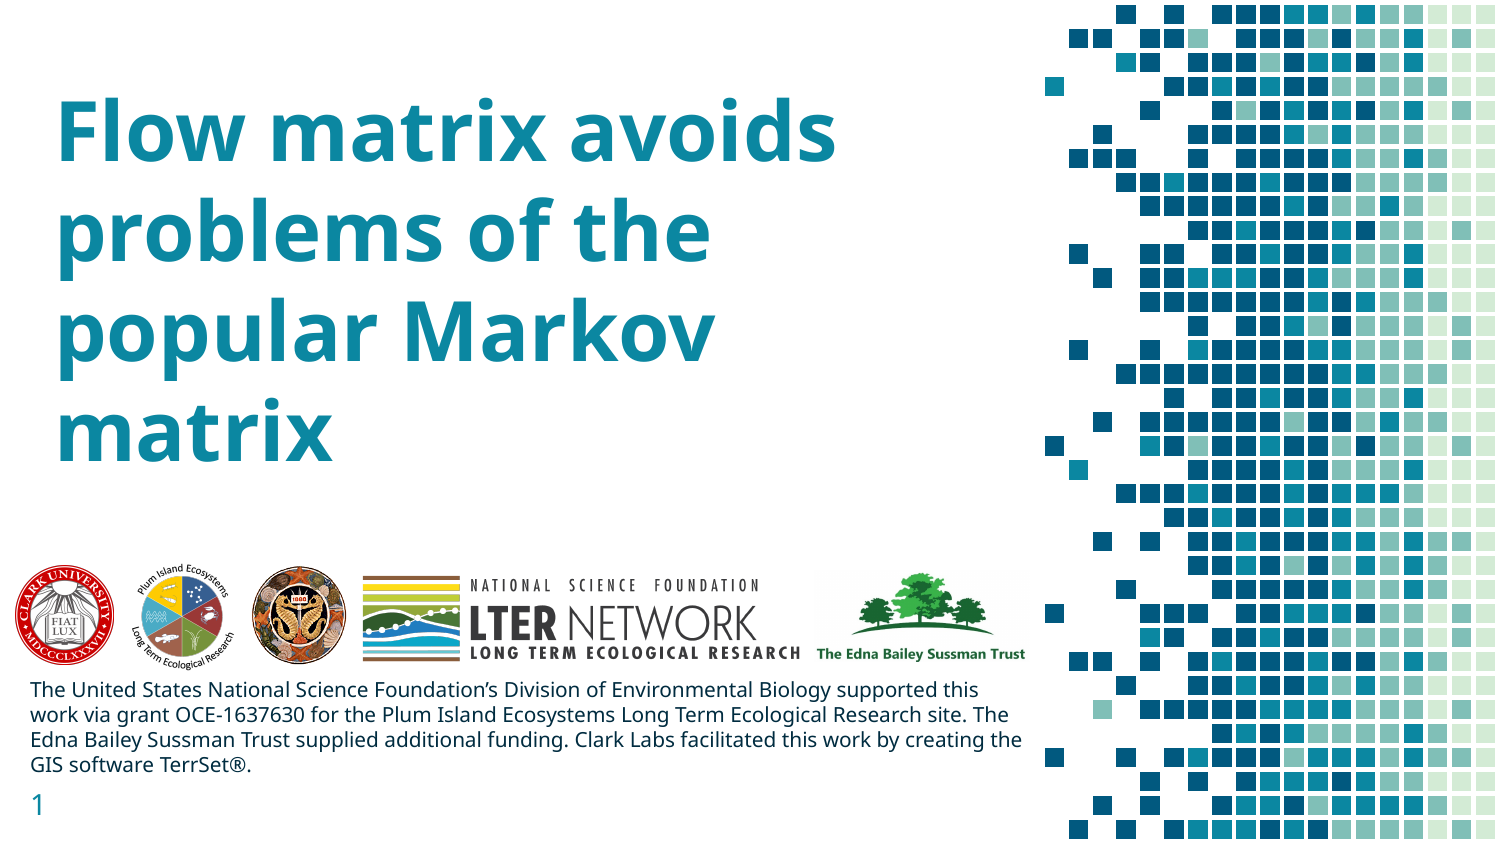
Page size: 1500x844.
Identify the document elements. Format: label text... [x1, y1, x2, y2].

text_box The United States National Science Foundation’s Division of Environmental Biology supported this work via grant OCE-1637630 for the Plum Island Ecosystems Long Term Ecological Research site. The Edna Bailey Sussman Trust supplied additional funding. Clark Labs facilitated this work by creating the GIS software TerrSet®. [15, 661, 1043, 801]
title Flow matrix avoids problems of the popular Markov matrix [39, 63, 965, 380]
picture [361, 575, 801, 662]
picture [14, 565, 114, 665]
picture [250, 565, 348, 665]
picture [814, 570, 1031, 663]
text_box 1 [14, 774, 105, 839]
picture [128, 562, 236, 671]
